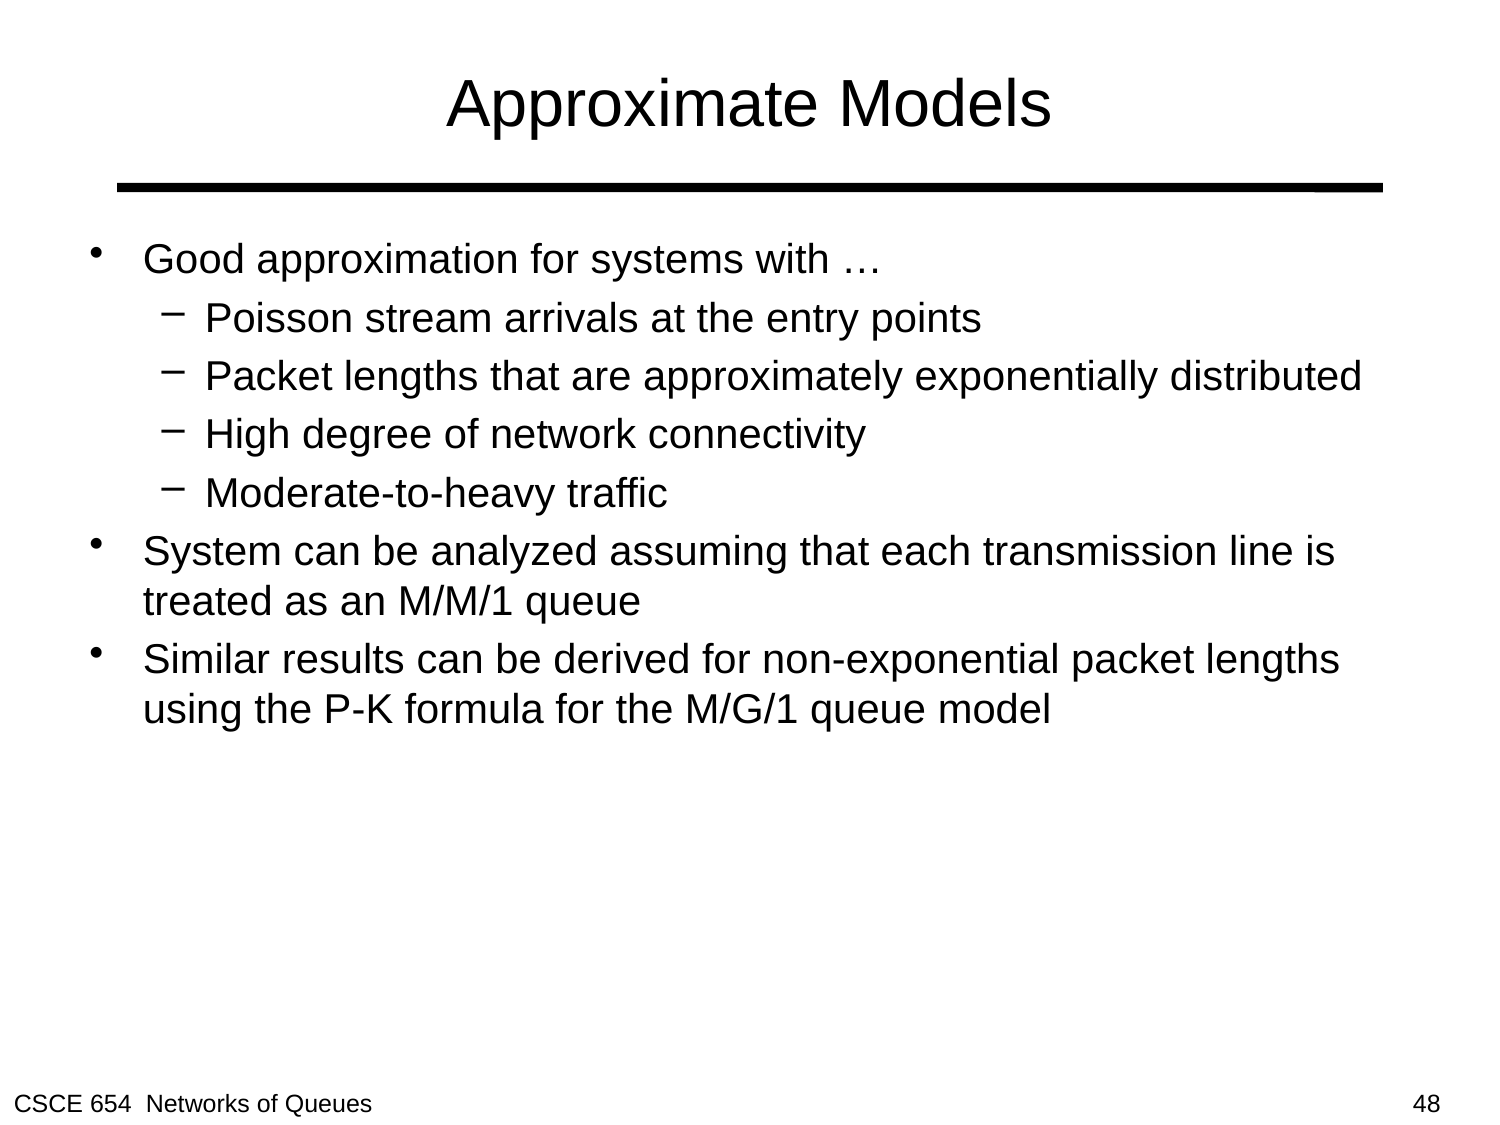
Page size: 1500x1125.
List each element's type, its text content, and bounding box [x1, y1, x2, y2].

title Approximate Models [75, 24, 1425, 175]
list Good approximation for systems with … Poisson stream arrivals at the entry points Packet lengths that are approximately exponentially distributed High degree of network connectivity Moderate-to-heavy traffic System can be analyzed assuming that each transmission line is treated as an M/M/1 queue Similar results can be derived for non-exponential packet lengths using the P-K formula for the M/G/1 queue model [75, 224, 1425, 1005]
